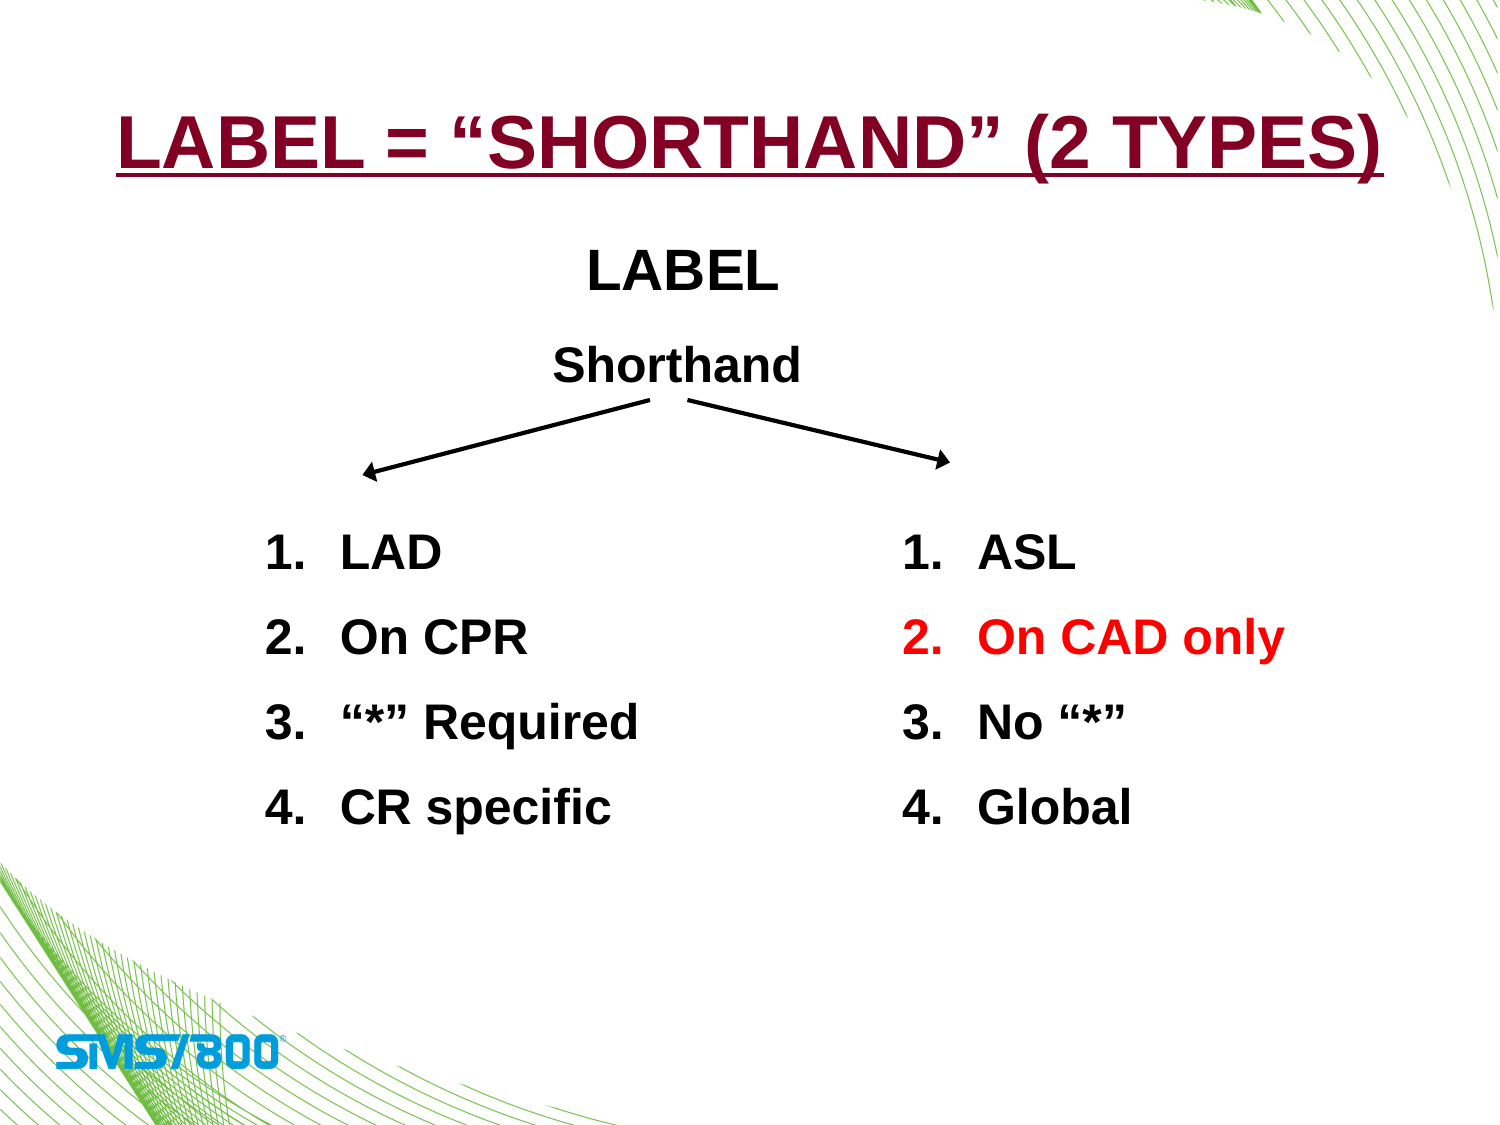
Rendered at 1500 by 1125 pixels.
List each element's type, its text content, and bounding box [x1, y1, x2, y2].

text_box [687, 399, 950, 470]
picture [0, 0, 1500, 1125]
text_box LABEL [571, 224, 847, 310]
title Label = “Shorthand” (2 Types) [75, 45, 1425, 233]
text_box ASL On CAD only No “*” Global [887, 512, 1325, 843]
text_box Shorthand [537, 324, 825, 400]
text_box [362, 399, 650, 482]
text_box LAD On CPR “*” Required CR specific [249, 512, 675, 843]
